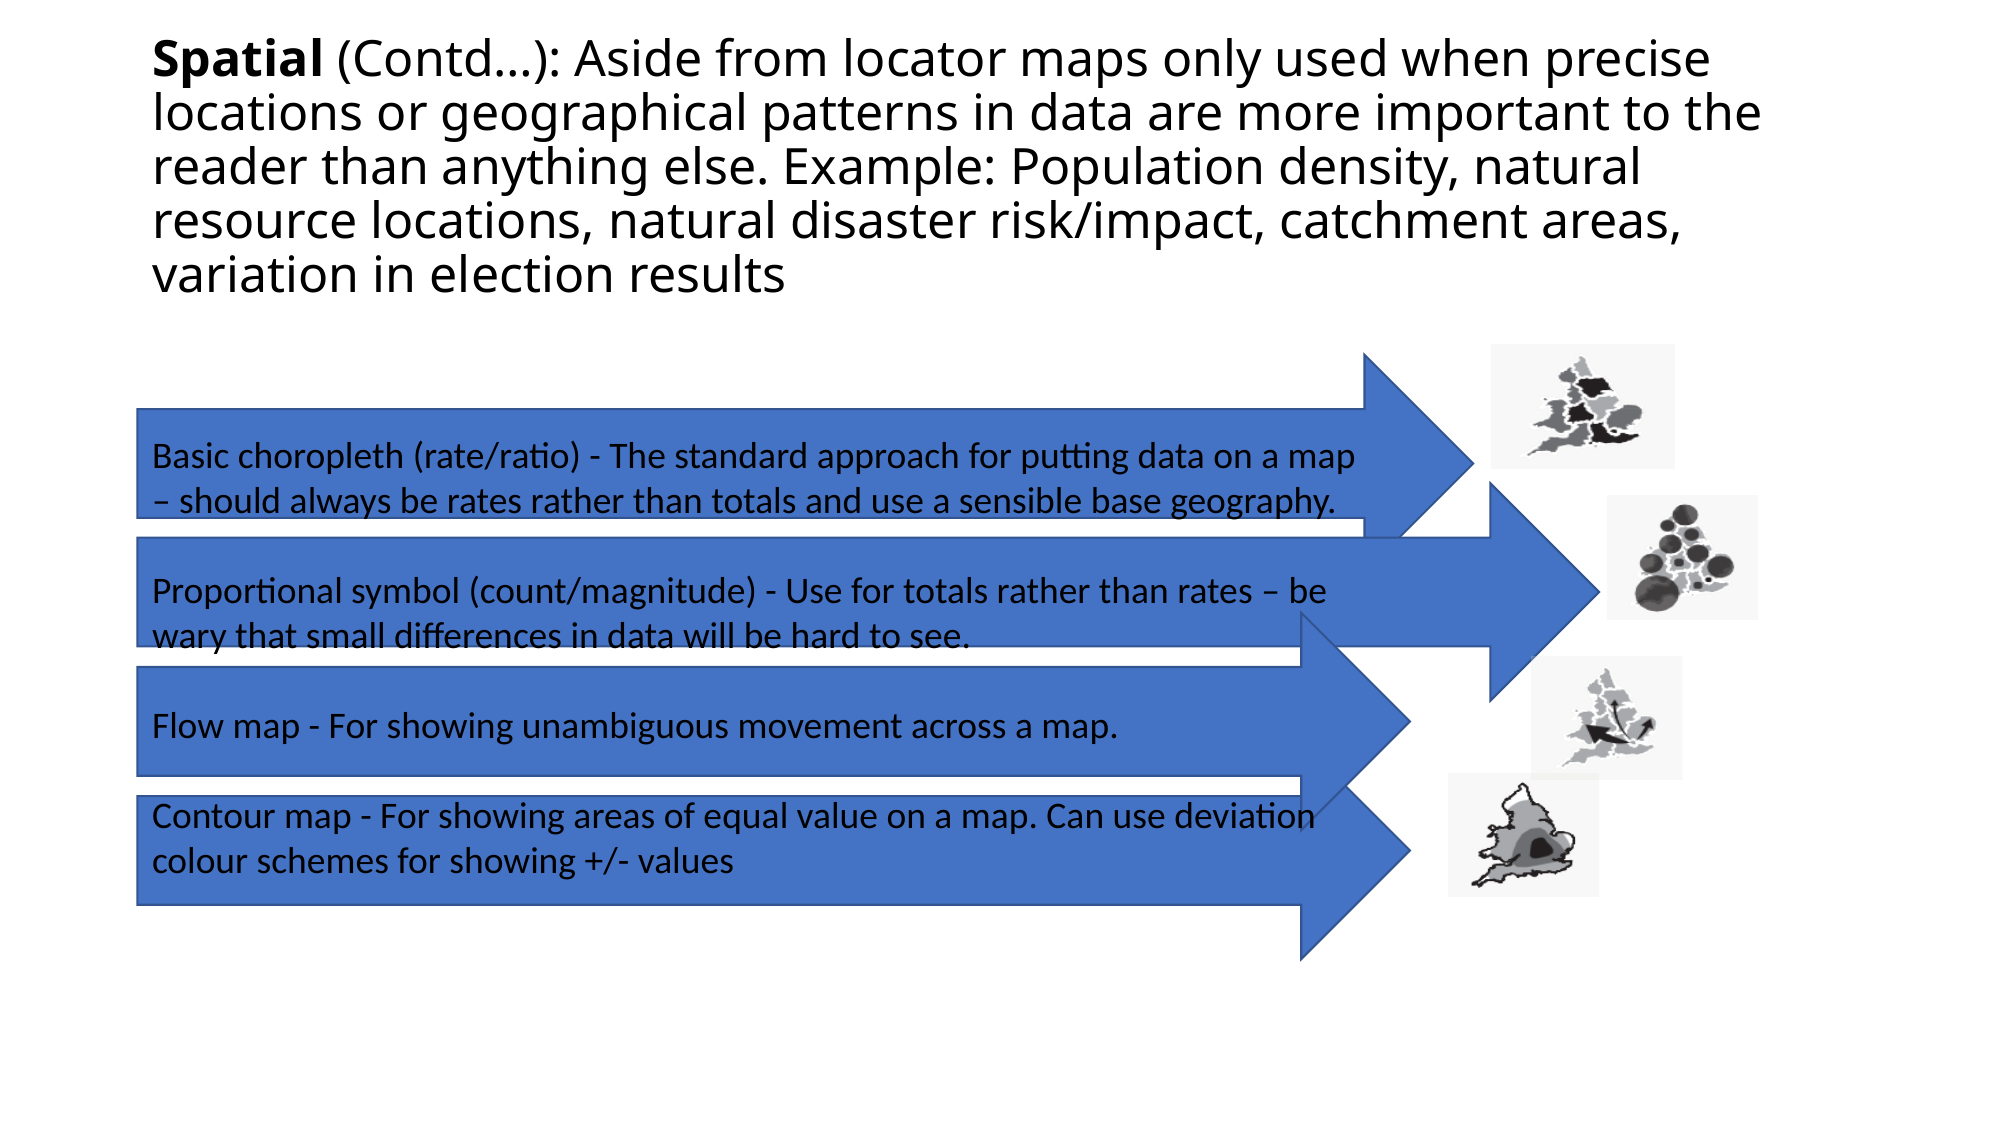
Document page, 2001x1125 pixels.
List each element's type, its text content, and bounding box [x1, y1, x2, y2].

text_box [1394, 704, 1412, 739]
text_box [136, 352, 1475, 536]
text_box Basic choropleth (rate/ratio) - The standard approach for putting data on a map – should always be rates rather than totals and use a sensible base geography. Proportional symbol (count/magnitude) - Use for totals rather than rates – be wary that small differences in data will be hard to see. Flow map - For showing unambiguous movement across a map. Contour map - For showing areas of equal value on a map. Can use deviation colour schemes for showing +/- values [137, 423, 1394, 934]
text_box [1606, 495, 1759, 620]
text_box [1300, 934, 1328, 962]
text_box [1394, 833, 1412, 868]
text_box [1394, 480, 1601, 704]
text_box [1531, 656, 1683, 780]
text_box [1490, 344, 1675, 469]
title Spatial (Contd…): Aside from locator maps only used when precise locations or geographical patterns in data are more important to the reader than anything else. Example: Population density, natural resource locations, natural disaster risk/impact, catchment areas, variation in election results [137, 59, 1863, 278]
text_box [1447, 773, 1600, 897]
